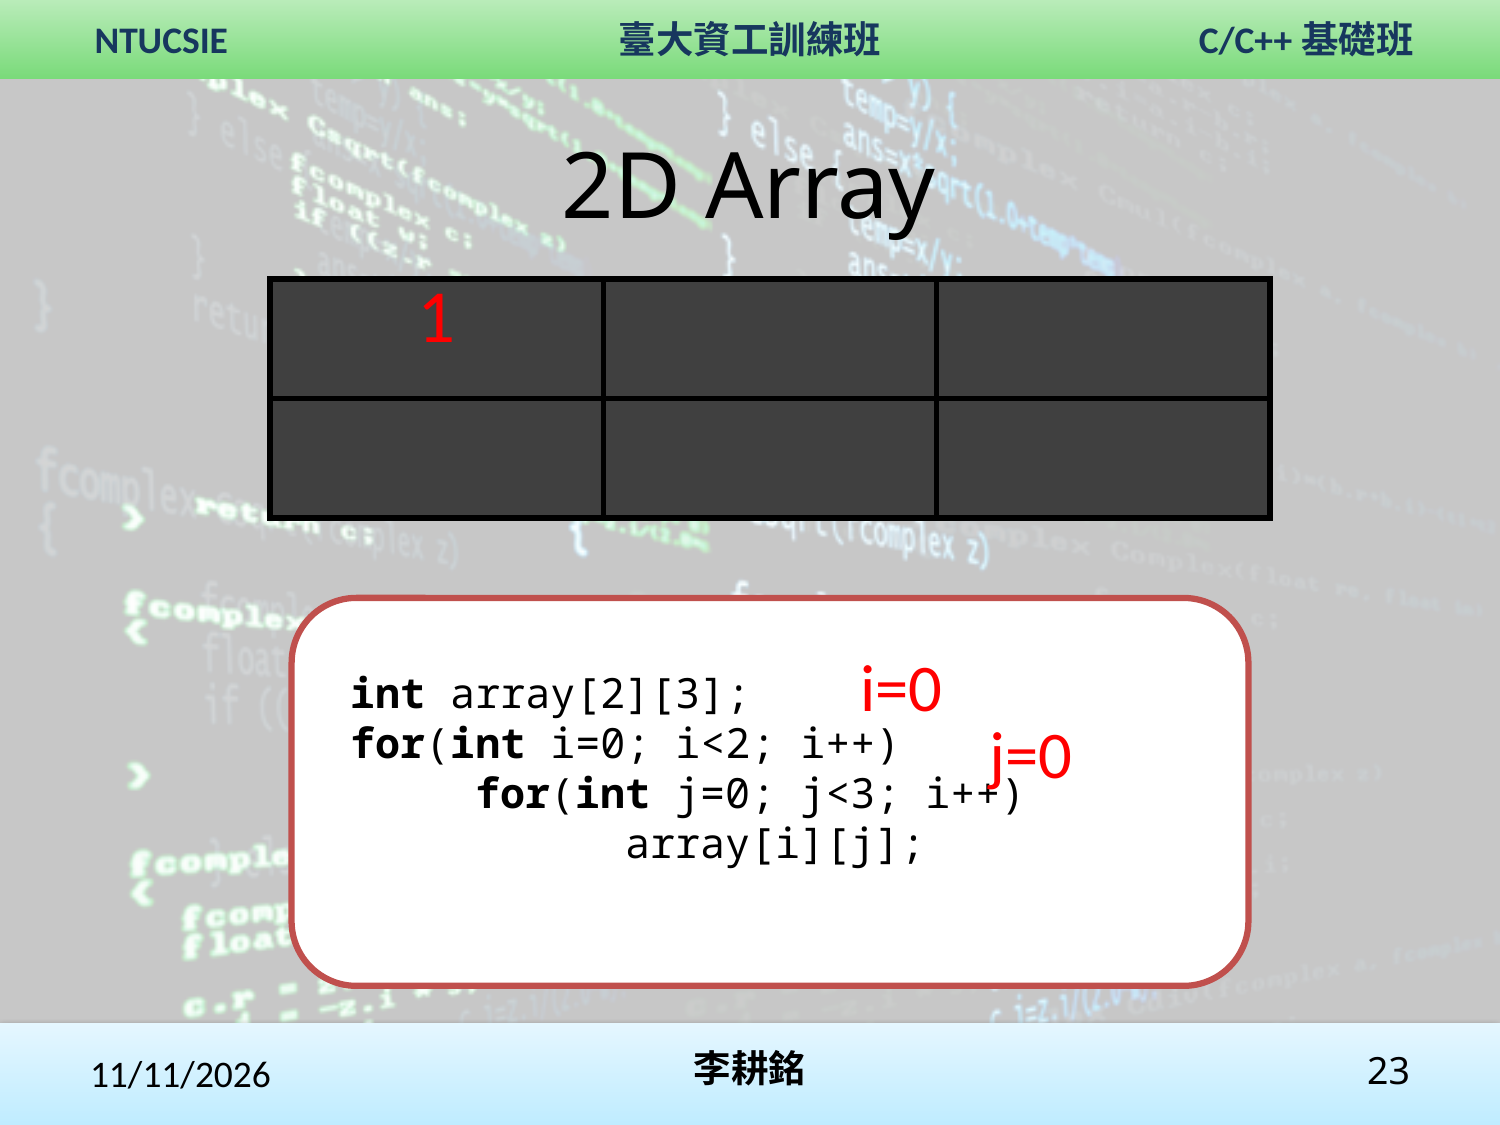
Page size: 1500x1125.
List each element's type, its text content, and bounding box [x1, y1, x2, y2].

text_box j=0 [974, 704, 1088, 799]
footer 李耕銘 [512, 1042, 988, 1103]
text_box 2D Array [73, 101, 1424, 263]
table_header 1 [273, 282, 601, 396]
slide_number 23 [1074, 1042, 1425, 1103]
text_box i=0 [845, 637, 958, 733]
table_cell [606, 401, 934, 515]
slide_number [75, 1042, 425, 1103]
text_box int array[2][3]; for(int i=0; i<2; i++) for(int j=0; j<3; i++) array[i][j]; [289, 595, 1251, 988]
table_header [606, 282, 934, 396]
table_cell [273, 401, 601, 515]
table_cell [939, 401, 1267, 515]
table_header [939, 282, 1267, 396]
